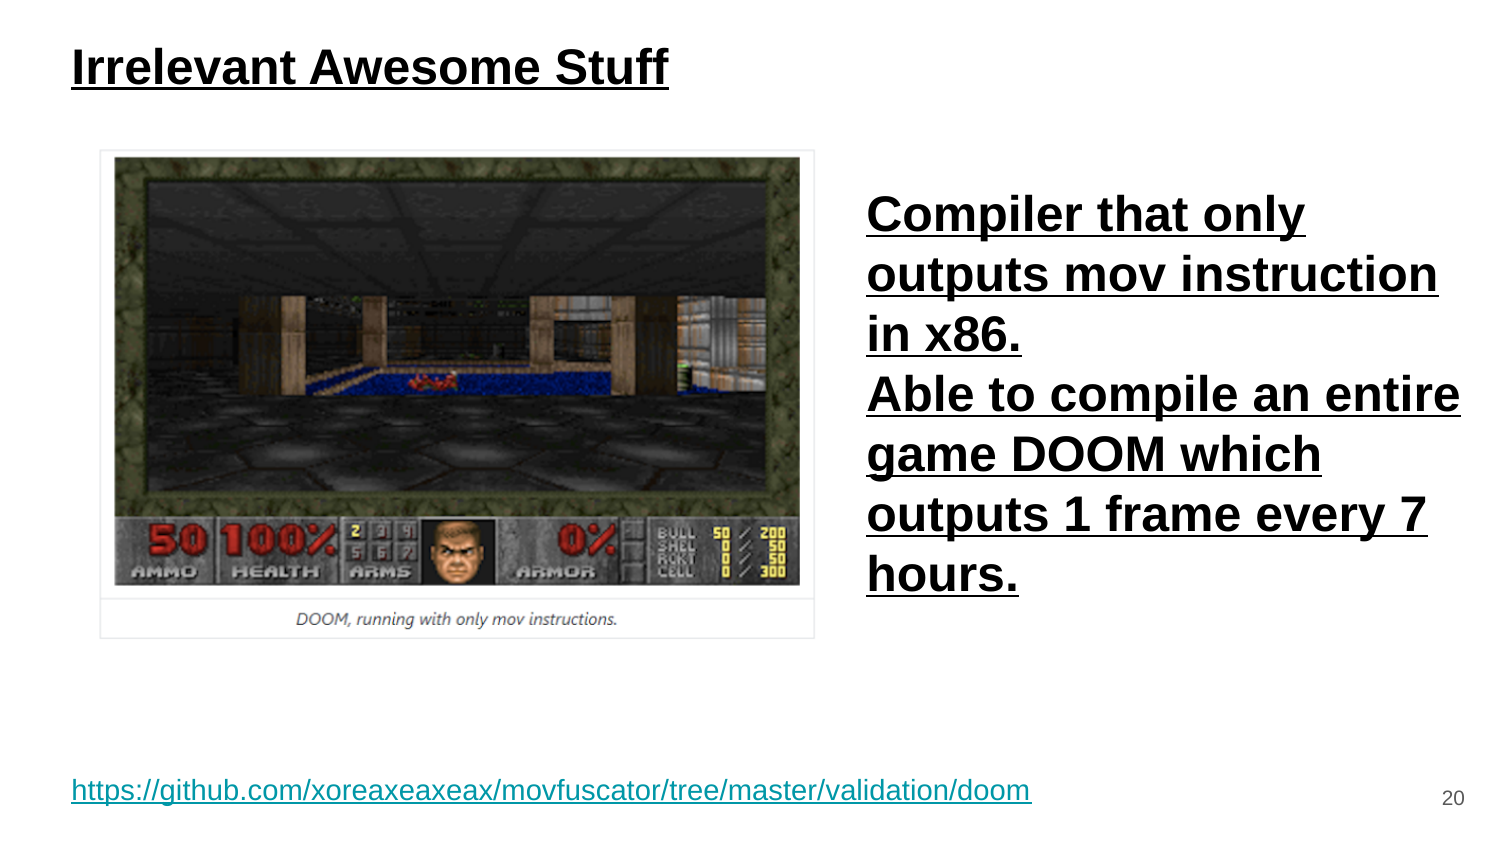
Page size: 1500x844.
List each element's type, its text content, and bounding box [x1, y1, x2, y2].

text_box Irrelevant Awesome Stuff [56, 19, 689, 94]
picture [90, 142, 822, 644]
text_box Compiler that only outputs mov instruction in x86. Able to compile an entire game DOOM which outputs 1 frame every 7 hours. [851, 166, 1484, 241]
text_box https://github.com/xoreaxeaxeax/movfuscator/tree/master/validation/doom [56, 752, 1094, 825]
slide_number ‹#› [1389, 764, 1480, 830]
